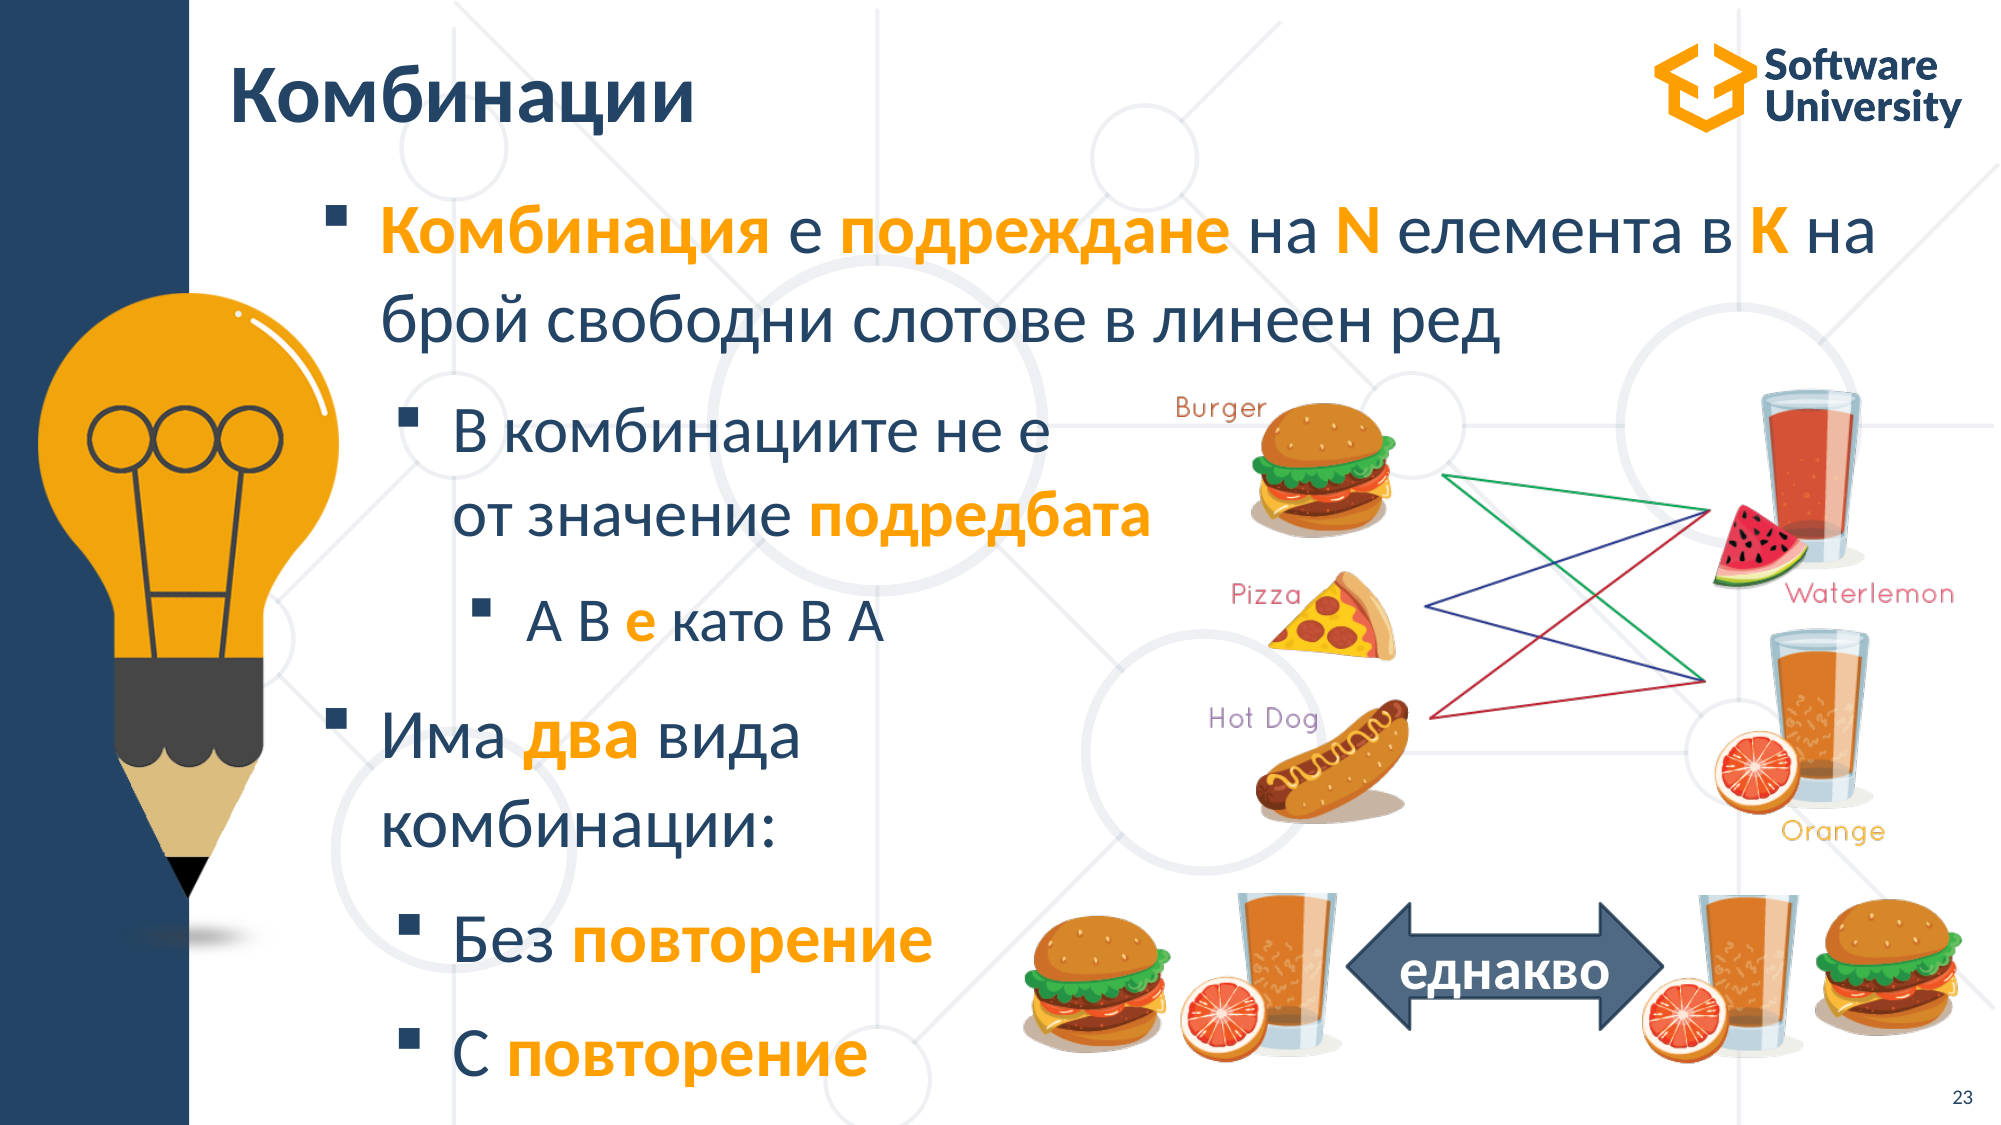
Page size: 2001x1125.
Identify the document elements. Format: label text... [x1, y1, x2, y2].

slide_number 23 [1927, 1067, 1989, 1117]
picture [1165, 381, 1967, 847]
picture [38, 293, 303, 961]
picture [1640, 895, 1969, 1070]
text_box еднакво [1374, 901, 1635, 1032]
picture [1641, 31, 1973, 145]
list Комбинация е подреждане на N елемента в K на брой свободни слотове в линеен ред В комбинациите не е от значение подредбата A B е като B A Има два вида комбинации: Без повторение С повторение [303, 172, 1932, 1097]
title Комбинации [212, 16, 1628, 162]
picture [1017, 893, 1370, 1068]
